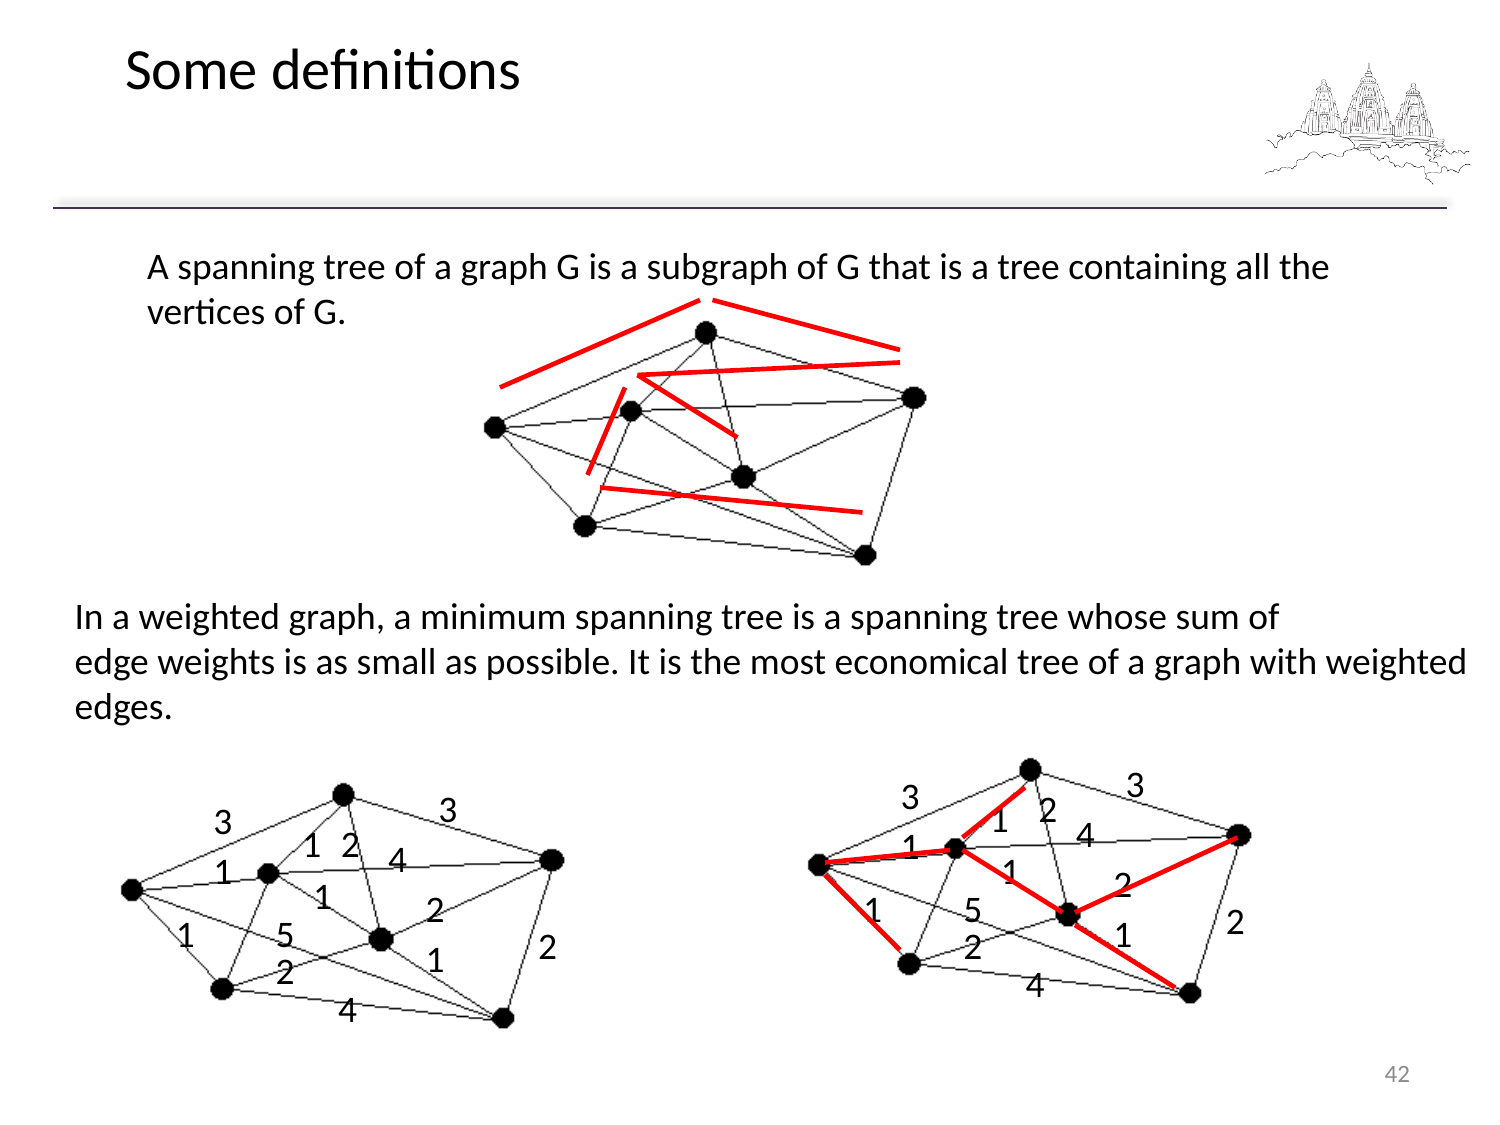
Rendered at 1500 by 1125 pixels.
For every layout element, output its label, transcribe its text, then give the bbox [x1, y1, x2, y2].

text_box A spanning tree of a graph G is a subgraph of G that is a tree containing all the vertices of G. [132, 234, 1347, 340]
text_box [87, 774, 599, 1043]
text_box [774, 749, 1287, 1018]
slide_number 42 [1074, 1042, 1425, 1103]
text_box Some definitions [110, 23, 537, 109]
text_box In a weighted graph, a minimum spanning tree is a spanning tree whose sum of edge weights is as small as possible. It is the most economical tree of a graph with weighted edges. [59, 584, 1500, 735]
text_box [449, 312, 962, 576]
picture [1265, 62, 1471, 185]
